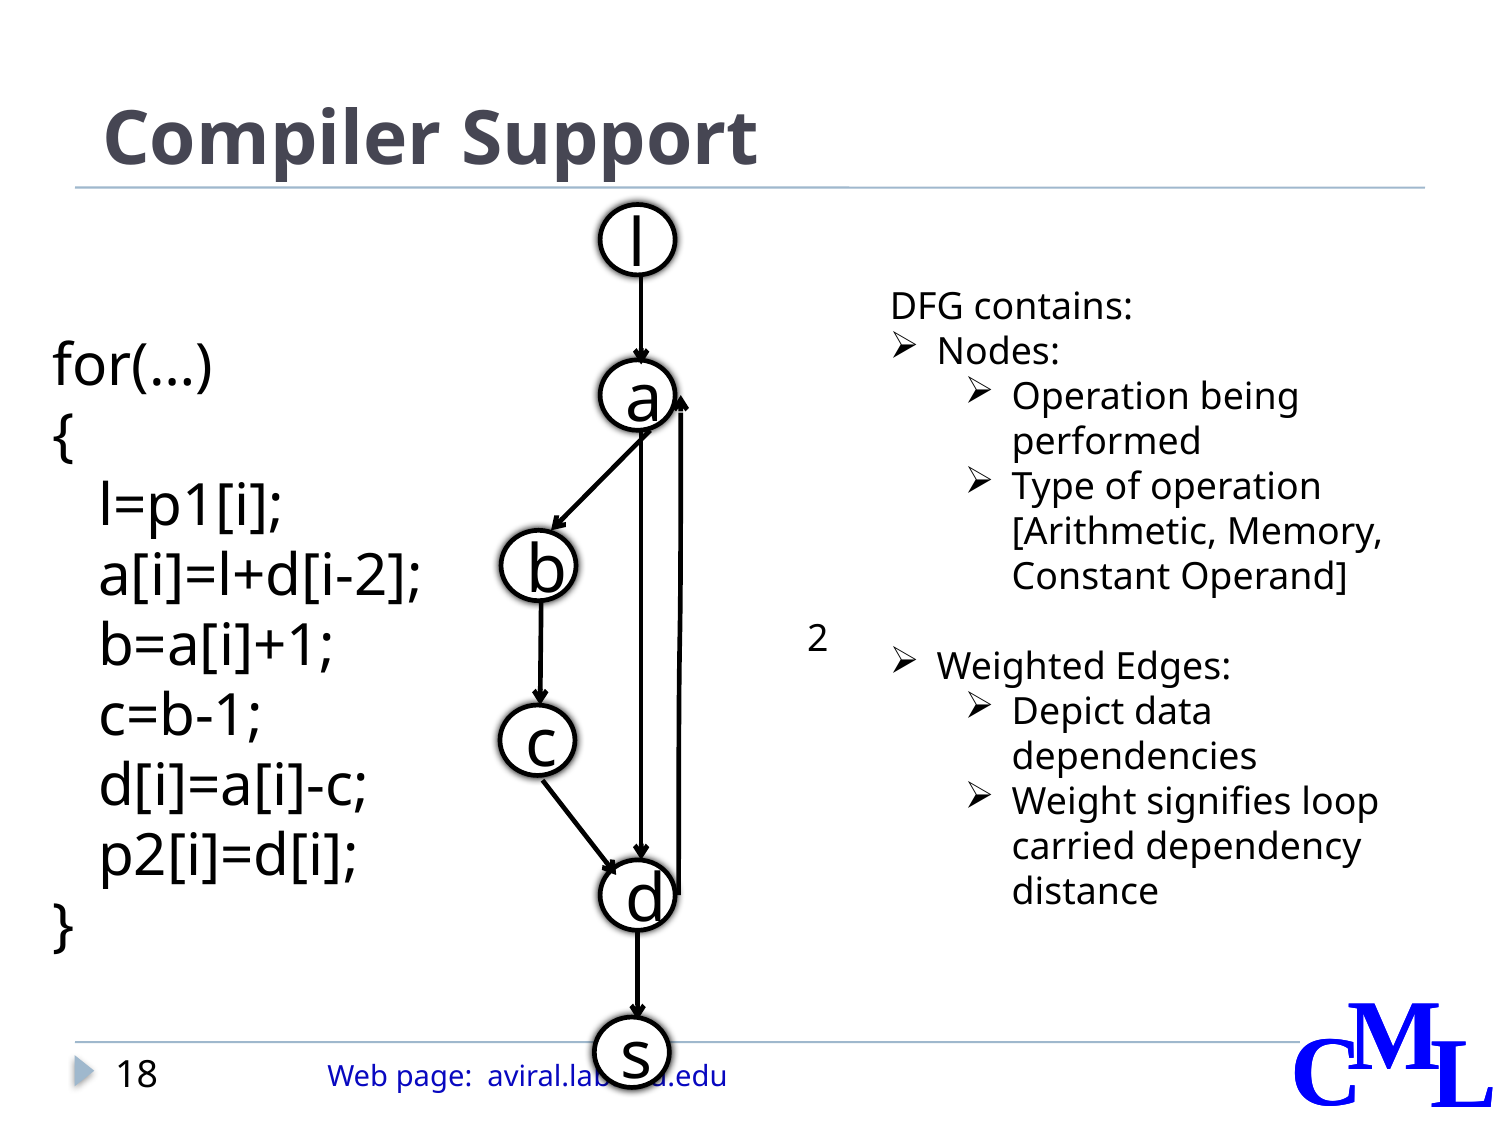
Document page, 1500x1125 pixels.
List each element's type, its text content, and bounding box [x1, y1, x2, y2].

text_box DFG contains: Nodes: Operation being performed Type of operation [Arithmetic, Memory, Constant Operand] Weighted Edges: Depict data dependencies Weight signifies loop carried dependency distance [875, 274, 1450, 920]
text_box for(…) { l=p1[i]; a[i]=l+d[i-2]; b=a[i]+1; c=b-1; d[i]=a[i]-c; p2[i]=d[i]; } [37, 319, 493, 965]
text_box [499, 204, 843, 1088]
title Compiler Support [87, 24, 1400, 188]
slide_number 18 [100, 1042, 313, 1103]
